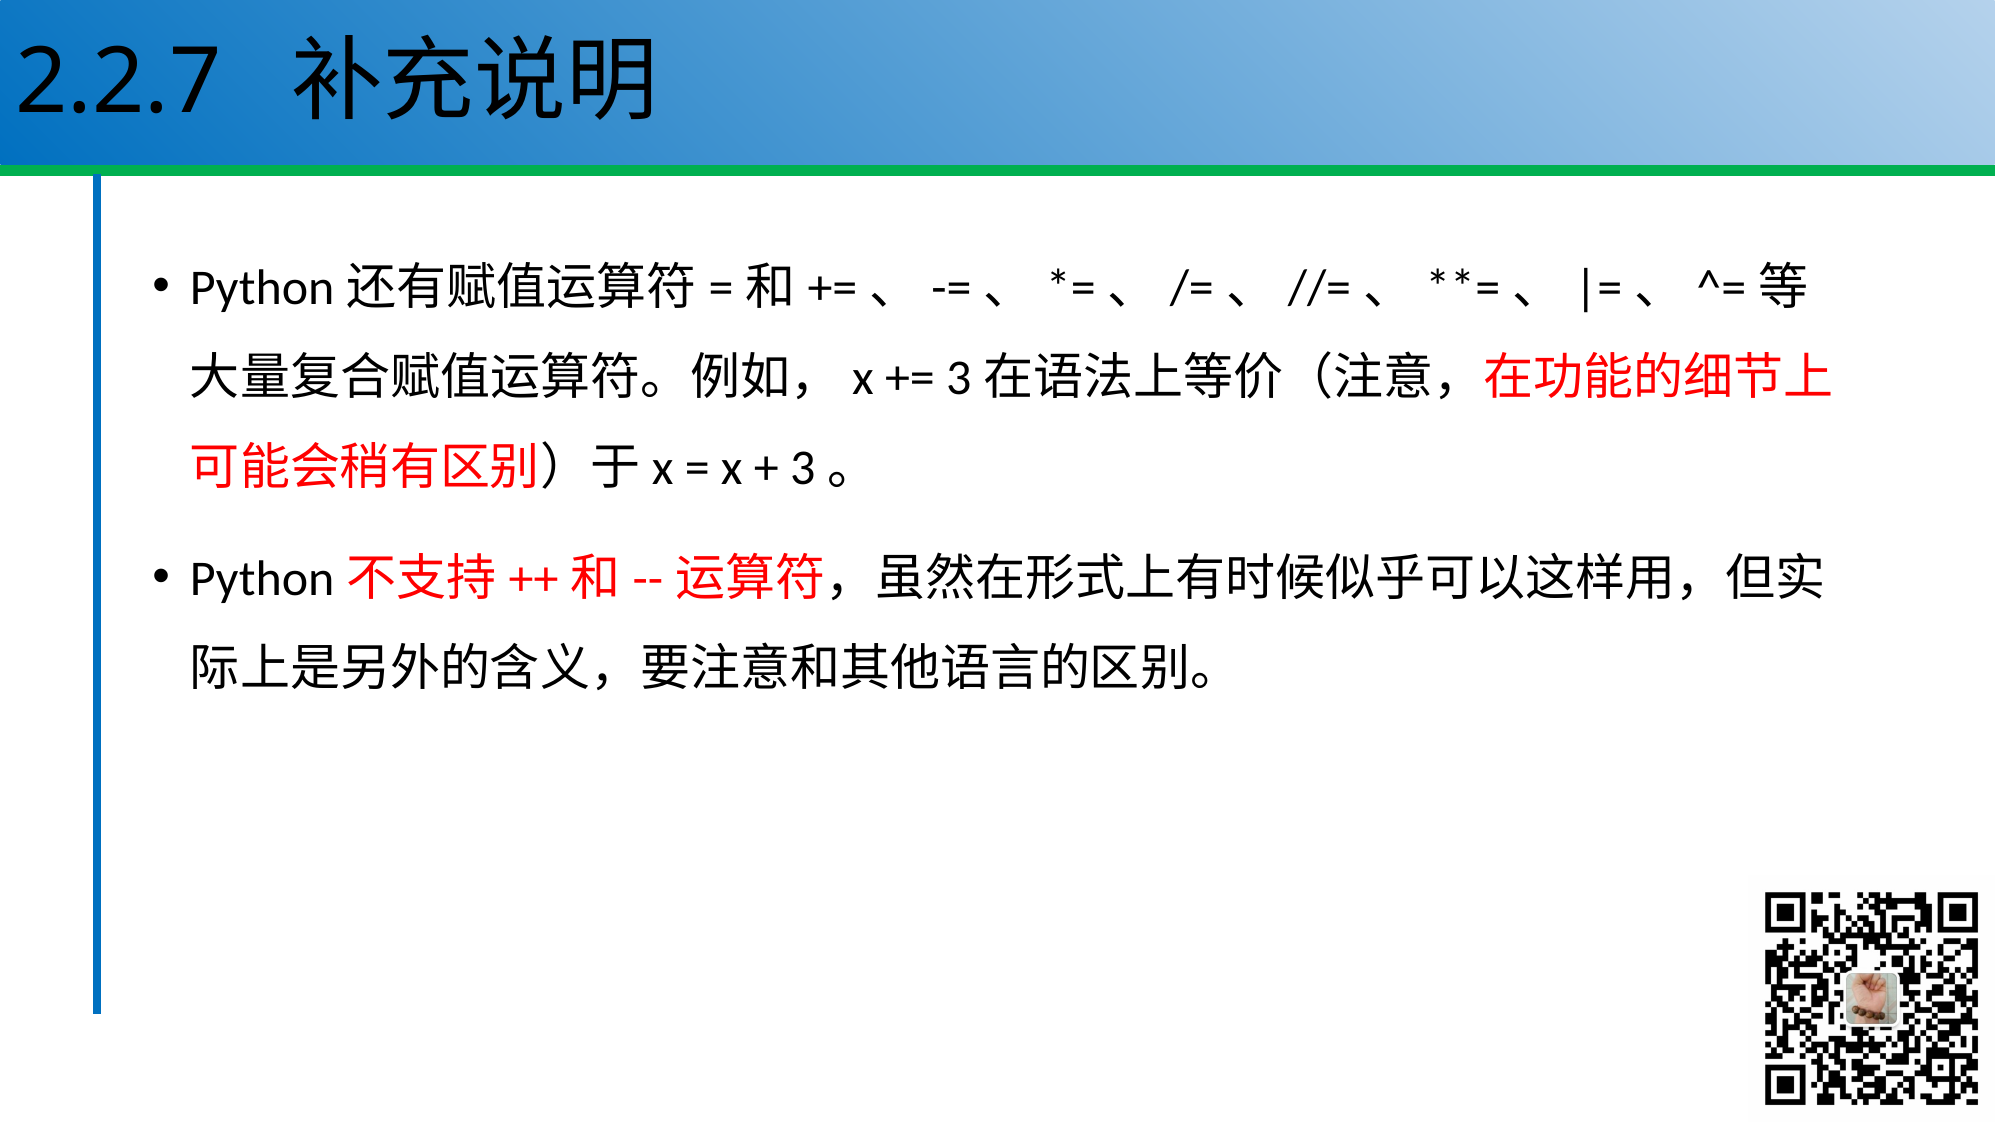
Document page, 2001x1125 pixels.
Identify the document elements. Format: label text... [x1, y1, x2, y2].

slide_number [1412, 1042, 1863, 1103]
picture [1748, 875, 1995, 1122]
title 2.2.7 补充说明 [0, 0, 1995, 165]
list Python还有赋值运算符=和+=、-=、*=、/=、//=、**=、|=、^=等大量复合赋值运算符。例如，x += 3在语法上等价（注意，在功能的细节上可能会稍有区别）于x = x + 3。 Python不支持++和--运算符，虽然在形式上有时候似乎可以这样用，但实际上是另外的含义，要注意和其他语言的区别。 [137, 216, 1863, 978]
